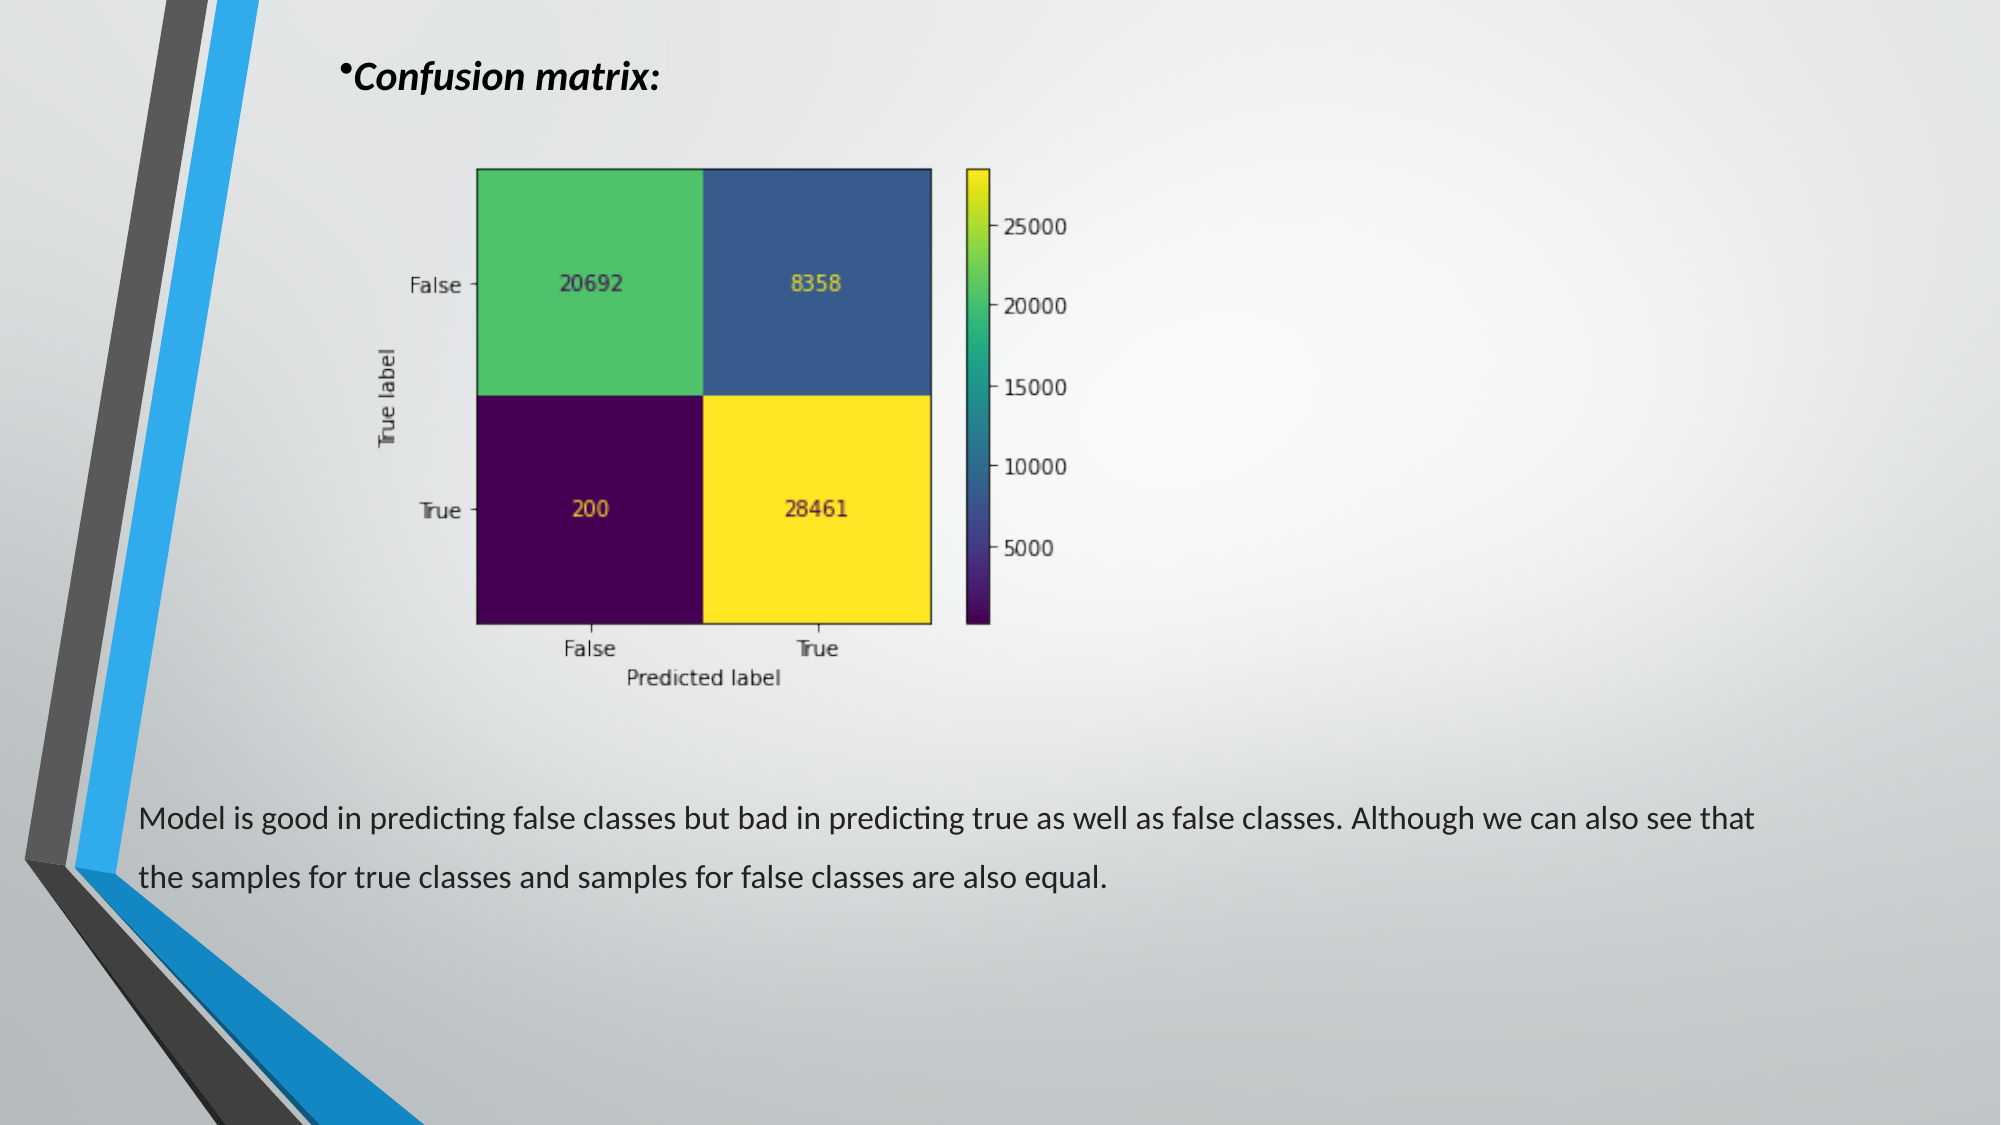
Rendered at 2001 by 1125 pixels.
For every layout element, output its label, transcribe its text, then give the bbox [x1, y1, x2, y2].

picture [365, 156, 1084, 703]
text_box Confusion matrix: [324, 41, 677, 157]
text_box Model is good in predicting false classes but bad in predicting true as well as false classes. Although we can also see that the samples for true classes and samples for false classes are also equal. [123, 785, 1781, 903]
